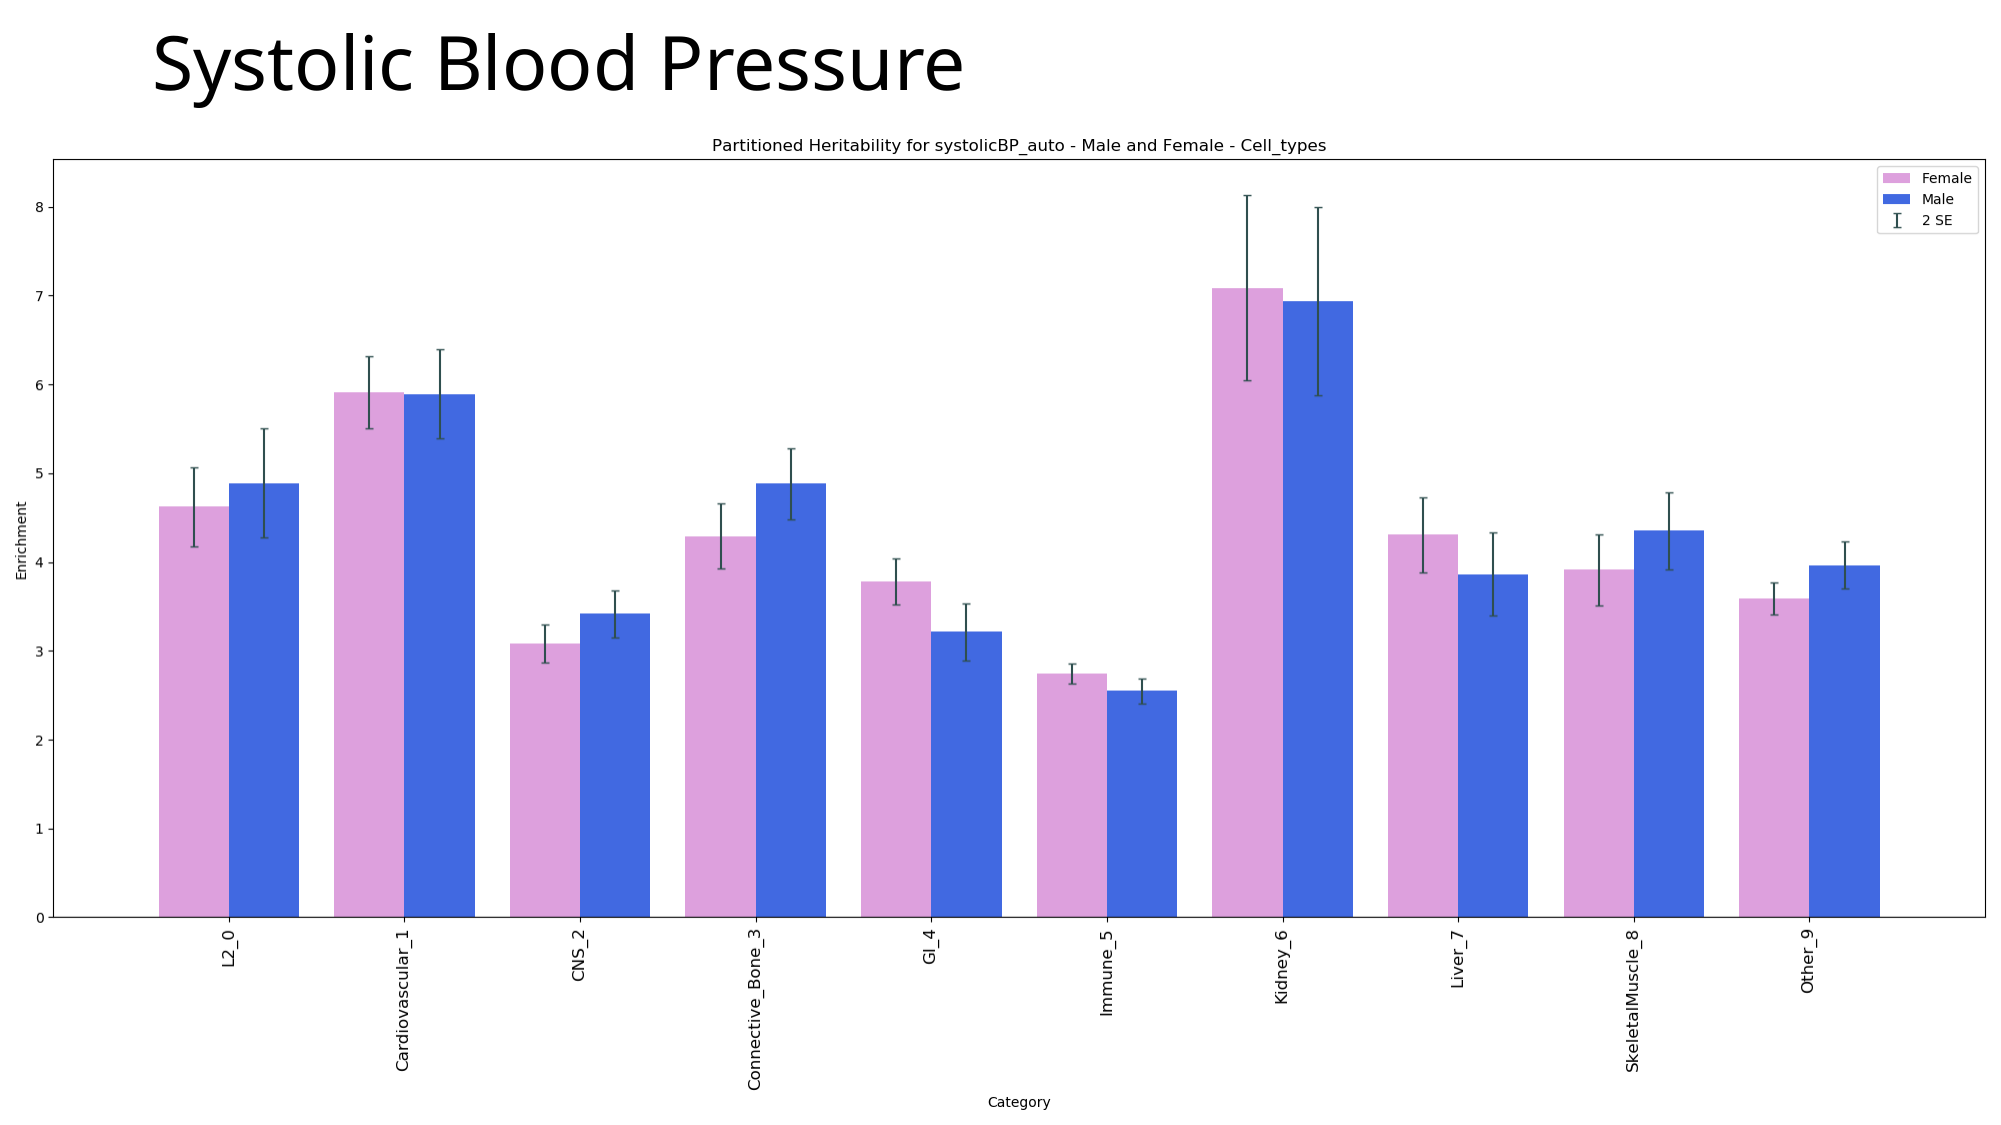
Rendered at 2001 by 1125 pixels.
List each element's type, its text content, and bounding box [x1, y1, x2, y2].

picture [0, 124, 2000, 1125]
title Systolic Blood Pressure [137, 8, 1863, 124]
